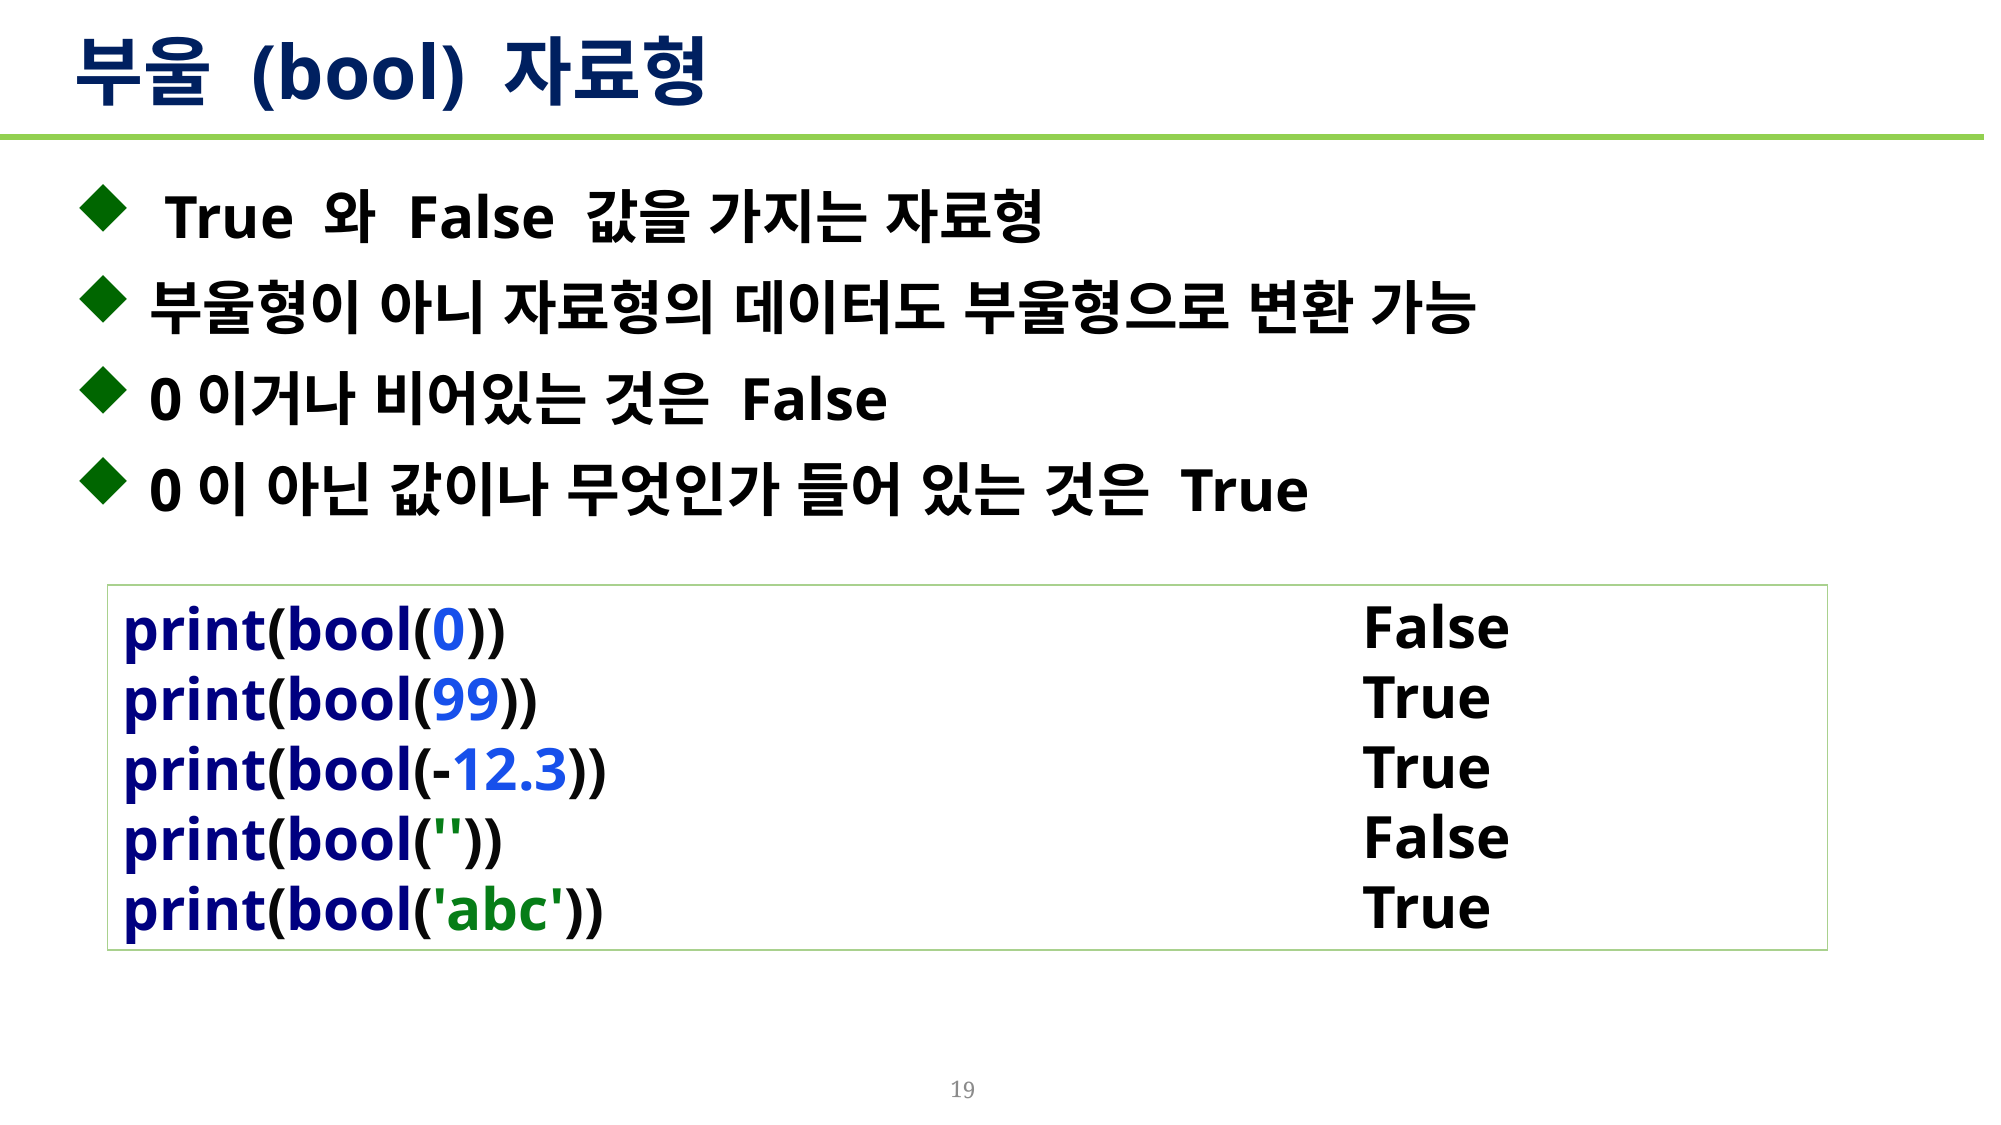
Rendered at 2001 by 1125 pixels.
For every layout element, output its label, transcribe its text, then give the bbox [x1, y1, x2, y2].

title 부울 (bool) 자료형 [59, 31, 1174, 120]
slide_number 19 [911, 1066, 1015, 1116]
text_box False True True False True [1347, 583, 1828, 948]
list True 와 False 값을 가지는 자료형 부울형이 아니 자료형의 데이터도 부울형으로 변환 가능 0이거나 비어있는 것은 False 0이 아닌 값이나 무엇인가 들어 있는 것은 True [59, 173, 1943, 563]
text_box print(bool(0)) print(bool(99)) print(bool(-12.3)) print(bool('')) print(bool('abc')) [107, 585, 1828, 950]
